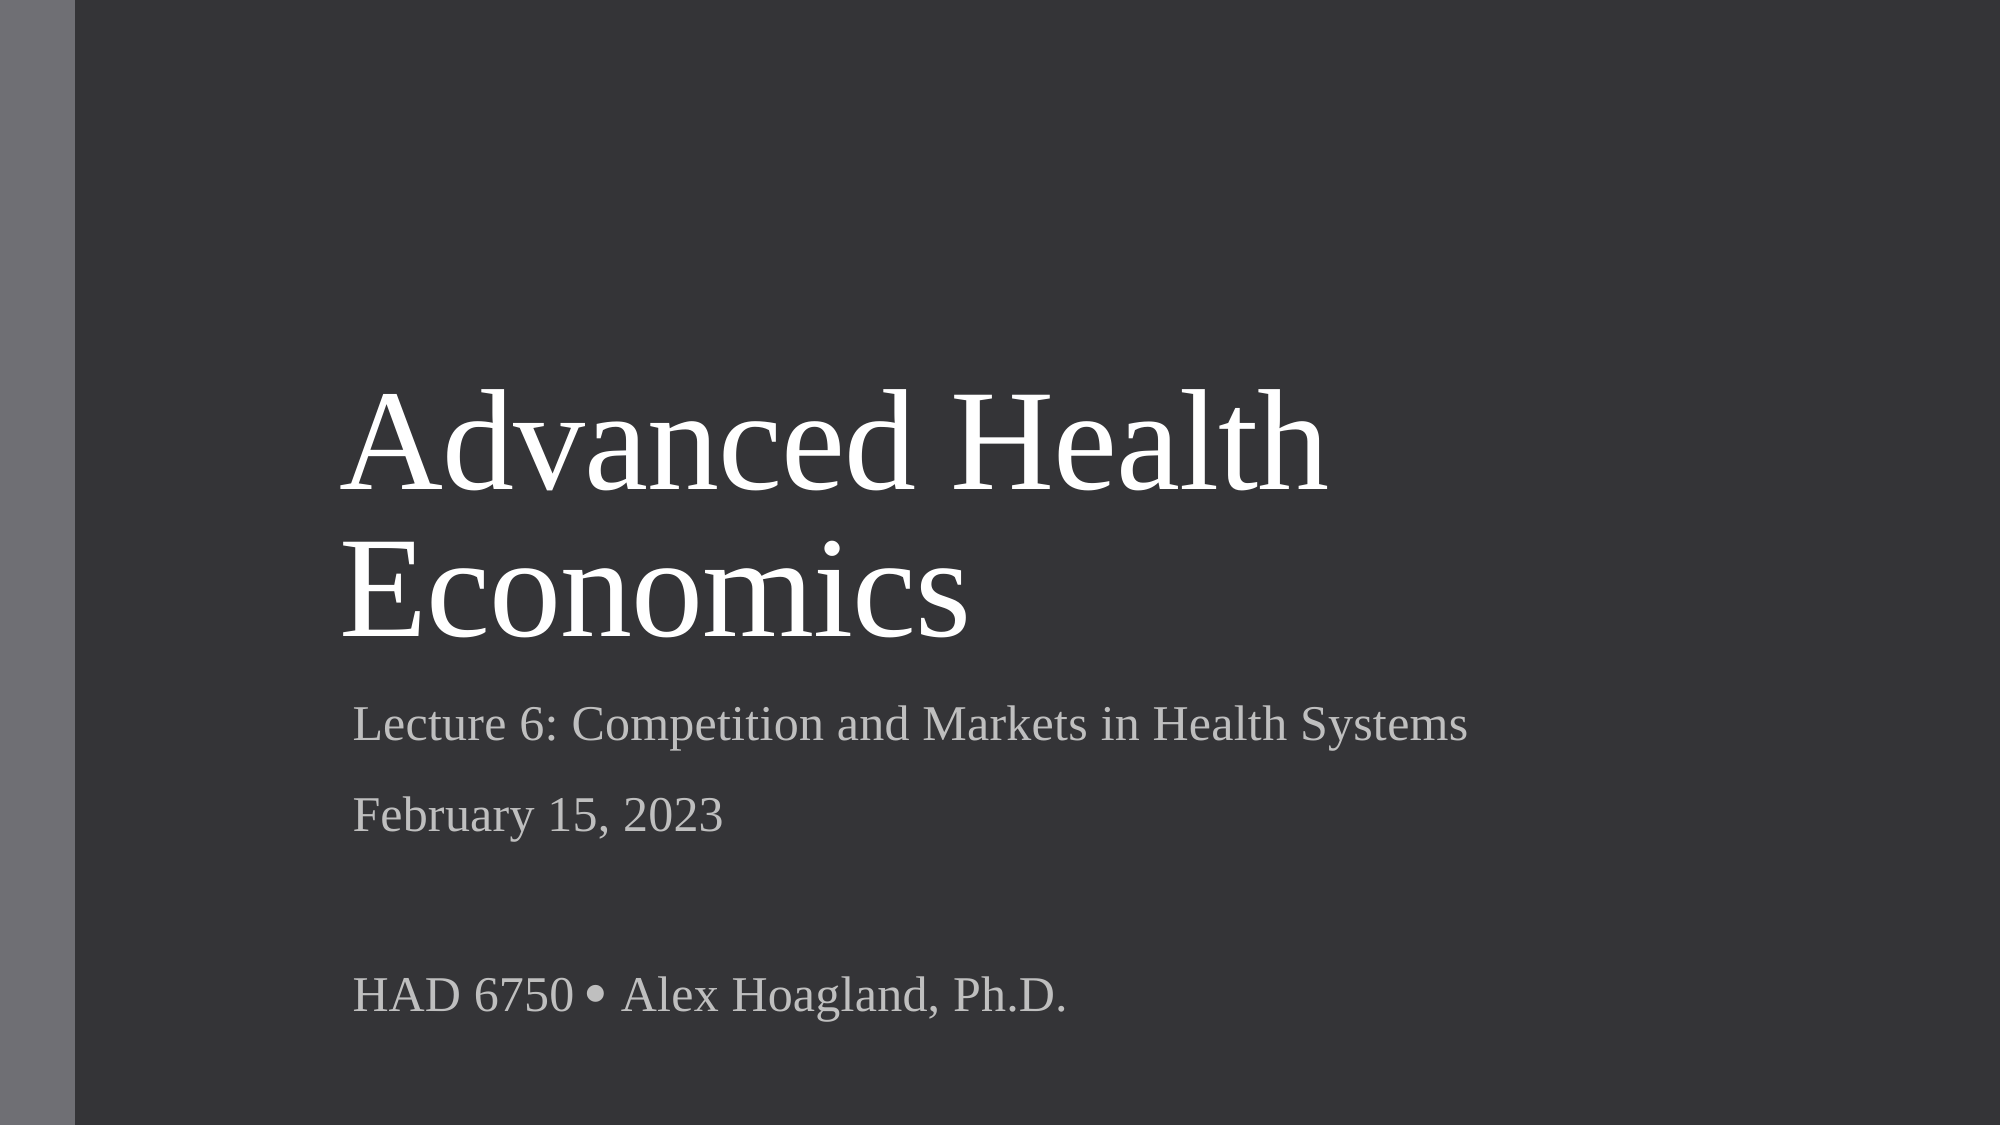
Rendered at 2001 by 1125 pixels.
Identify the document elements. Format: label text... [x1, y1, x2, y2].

title Advanced Health Economics [324, 362, 1938, 674]
subtitle Lecture 6: Competition and Markets in Health Systems February 15, 2023 HAD 6750  Alex Hoagland, Ph.D. [337, 687, 1863, 1013]
